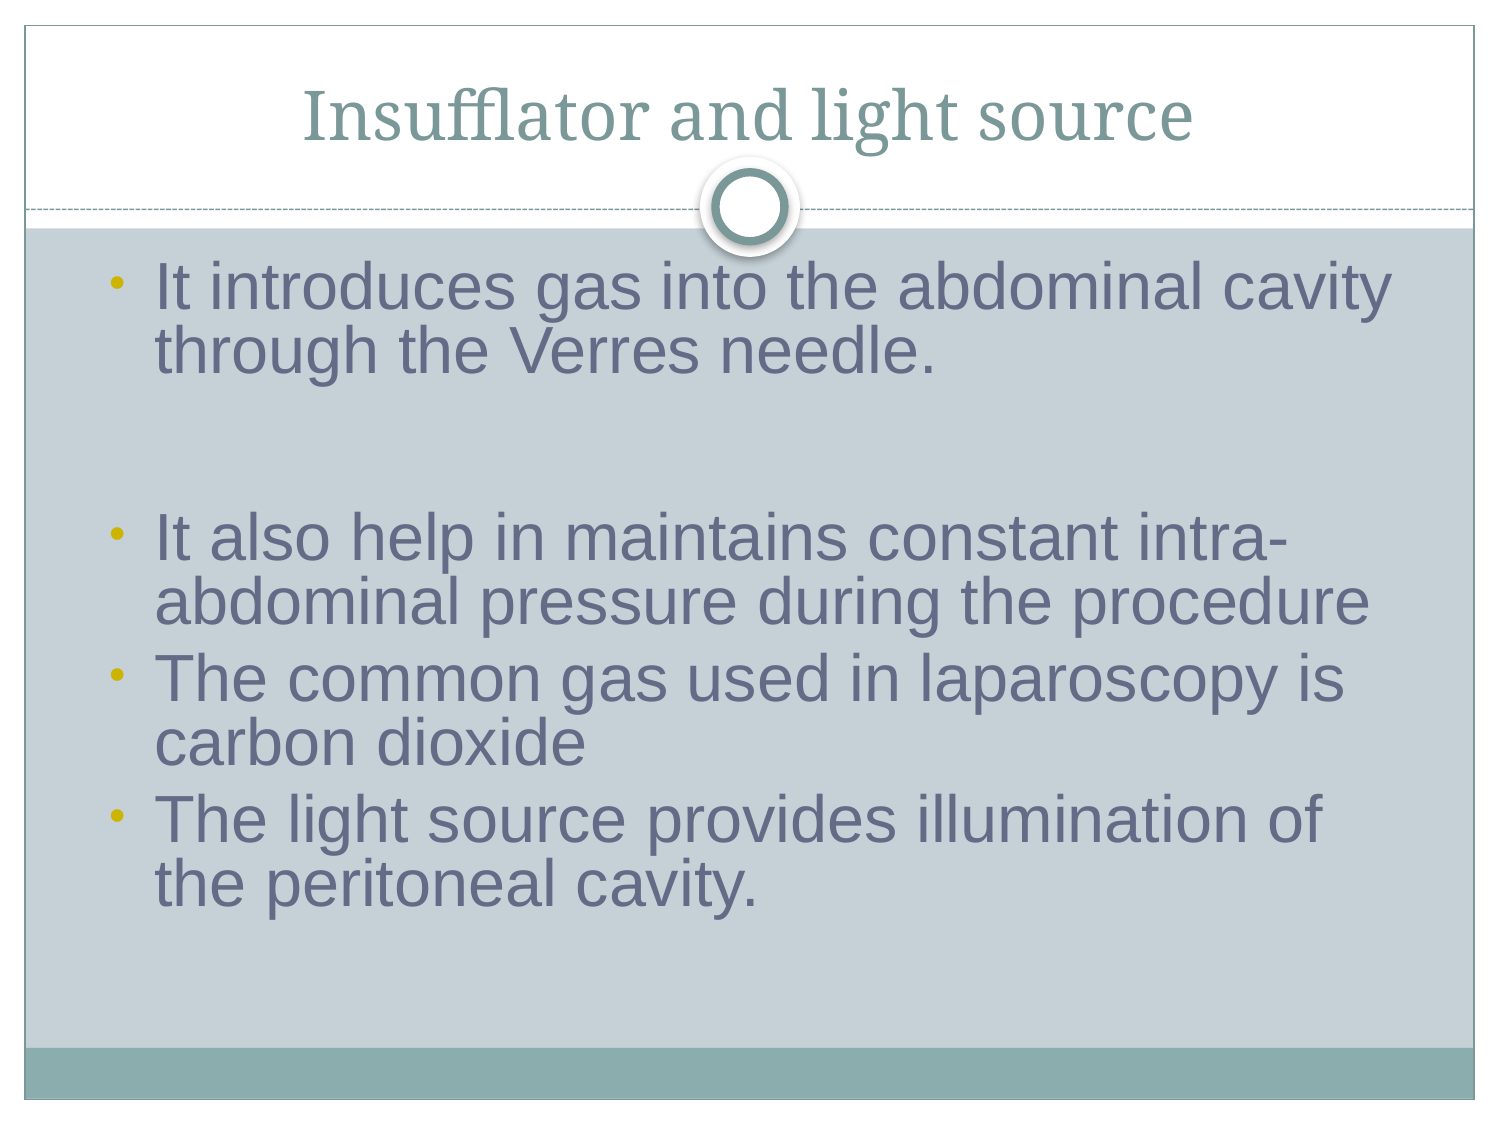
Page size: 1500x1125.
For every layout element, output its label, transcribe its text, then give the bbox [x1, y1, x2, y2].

title Insufflator and light source [49, 37, 1450, 162]
list It introduces gas into the abdominal cavity through the Verres needle. It also help in maintains constant intra-abdominal pressure during the procedure The common gas used in laparoscopy is carbon dioxide The light source provides illumination of the peritoneal cavity. [49, 250, 1445, 1001]
